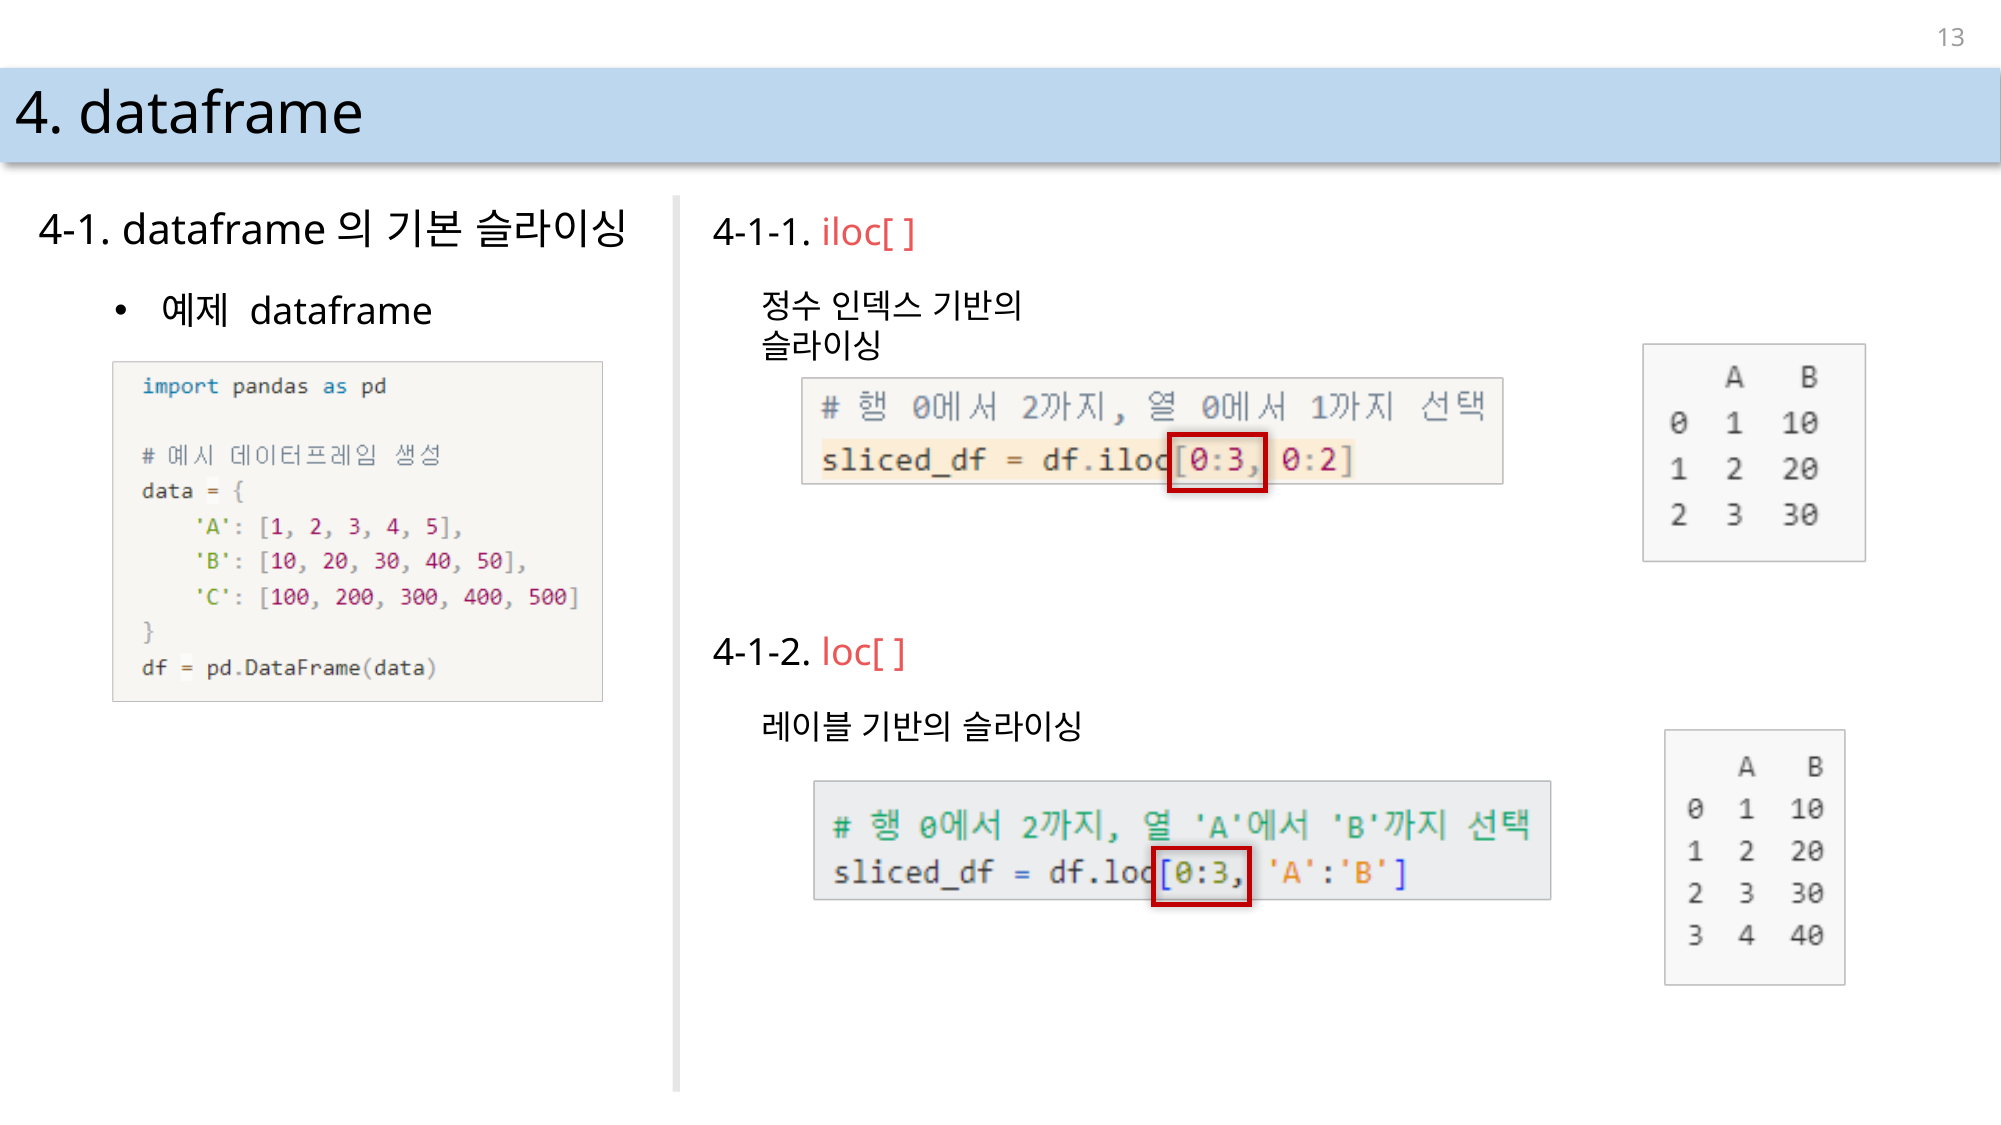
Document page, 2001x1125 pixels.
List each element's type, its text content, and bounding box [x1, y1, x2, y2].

text_box [671, 194, 681, 1093]
picture [1661, 726, 1850, 990]
picture [1639, 340, 1871, 567]
picture [798, 374, 1508, 489]
text_box 4-1. dataframe의 기본 슬라이싱 [23, 195, 645, 261]
slide_number 13 [1530, 8, 1981, 68]
title 4. dataframe [0, 53, 1725, 177]
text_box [698, 200, 1715, 334]
picture [110, 359, 606, 705]
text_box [698, 620, 1715, 755]
text_box 예제 dataframe [99, 279, 448, 340]
picture [810, 777, 1556, 905]
